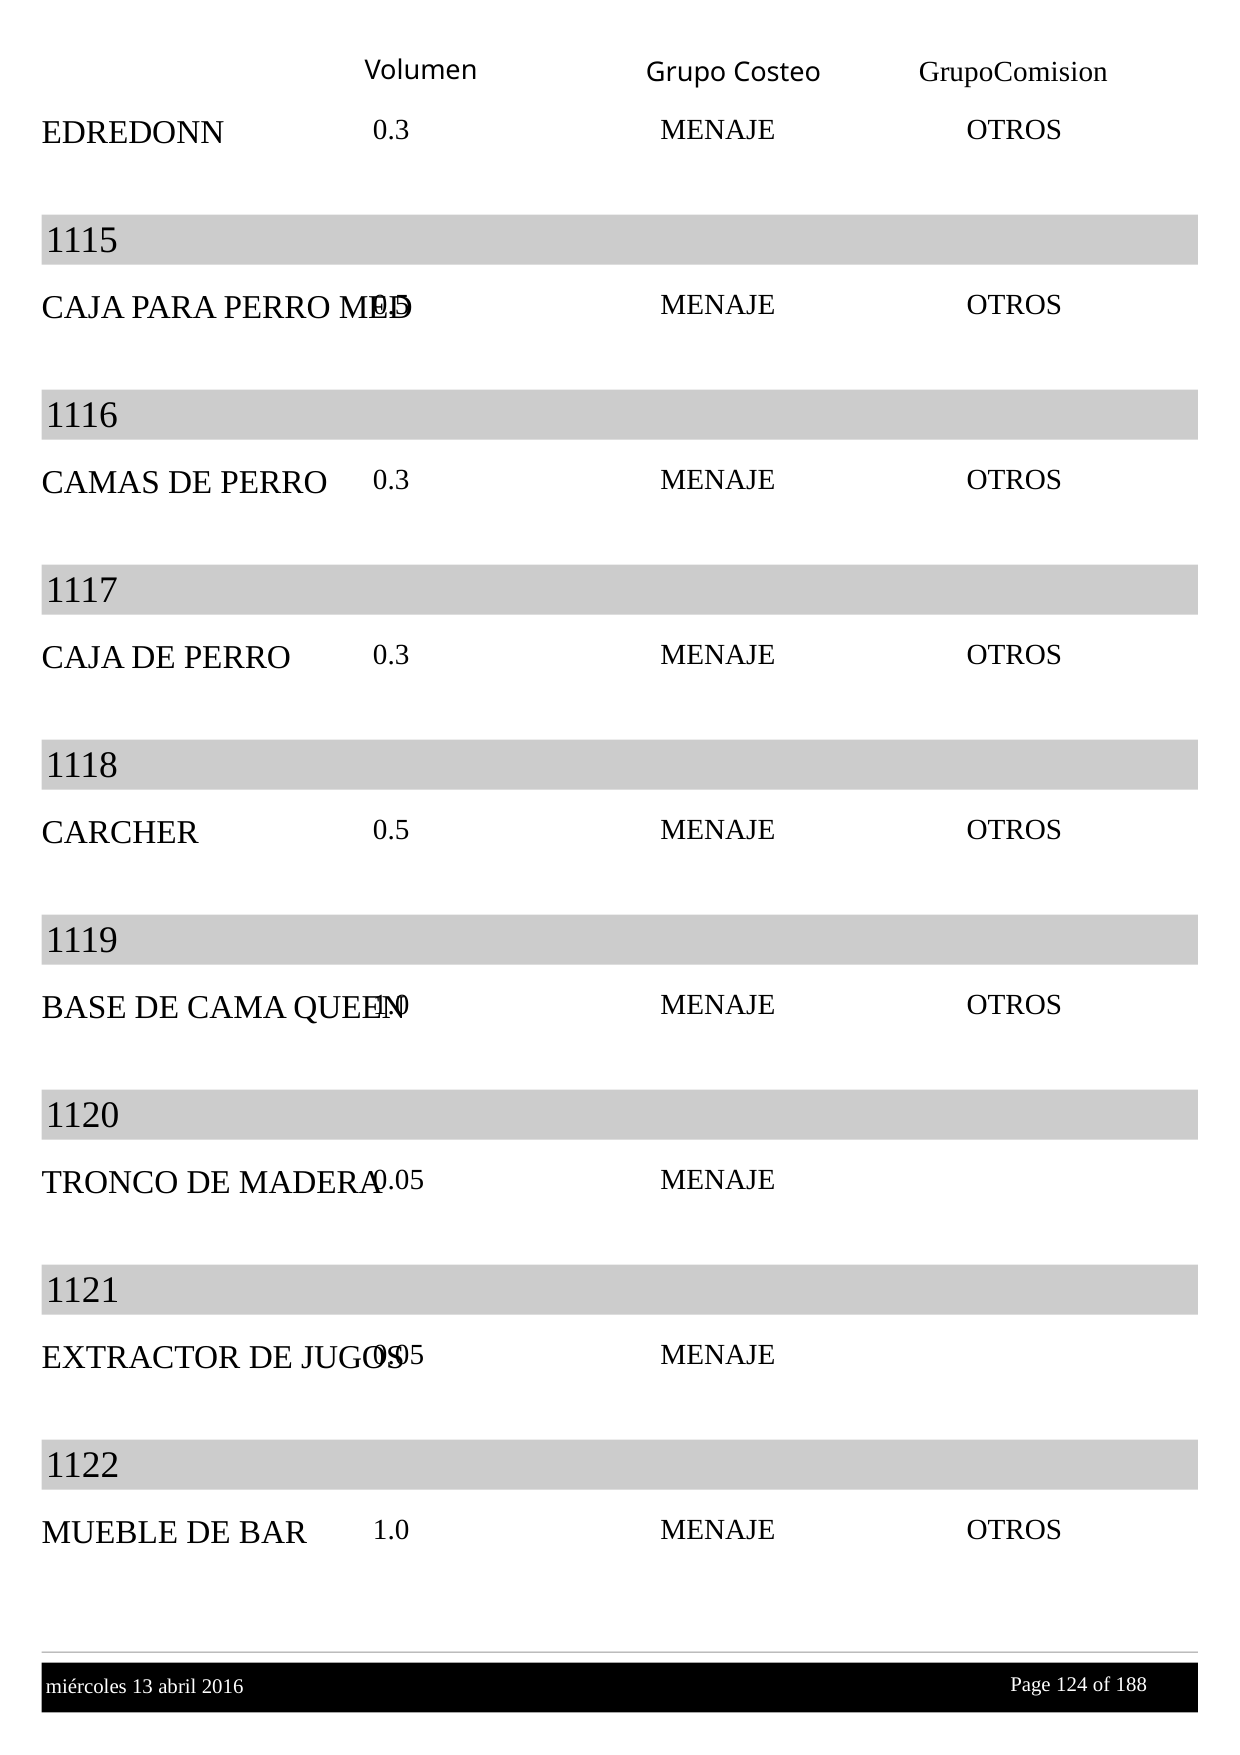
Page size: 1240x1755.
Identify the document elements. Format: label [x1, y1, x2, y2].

text_box [41, 810, 1198, 865]
text_box [41, 1335, 1198, 1390]
text_box [41, 110, 1198, 165]
text_box [41, 389, 1198, 440]
text_box [41, 1089, 1198, 1140]
text_box [41, 1160, 1198, 1215]
text_box [41, 285, 1198, 340]
text_box [41, 460, 1198, 515]
text_box [41, 1662, 1198, 1713]
text_box [41, 914, 1198, 965]
text_box [364, 52, 573, 94]
text_box [41, 1510, 1198, 1565]
text_box [918, 52, 1150, 90]
text_box [41, 1439, 1198, 1490]
text_box [41, 739, 1198, 790]
text_box [41, 564, 1198, 615]
text_box [645, 54, 855, 96]
text_box [41, 985, 1198, 1040]
text_box [41, 1264, 1198, 1315]
text_box [41, 214, 1198, 265]
text_box [41, 635, 1198, 690]
